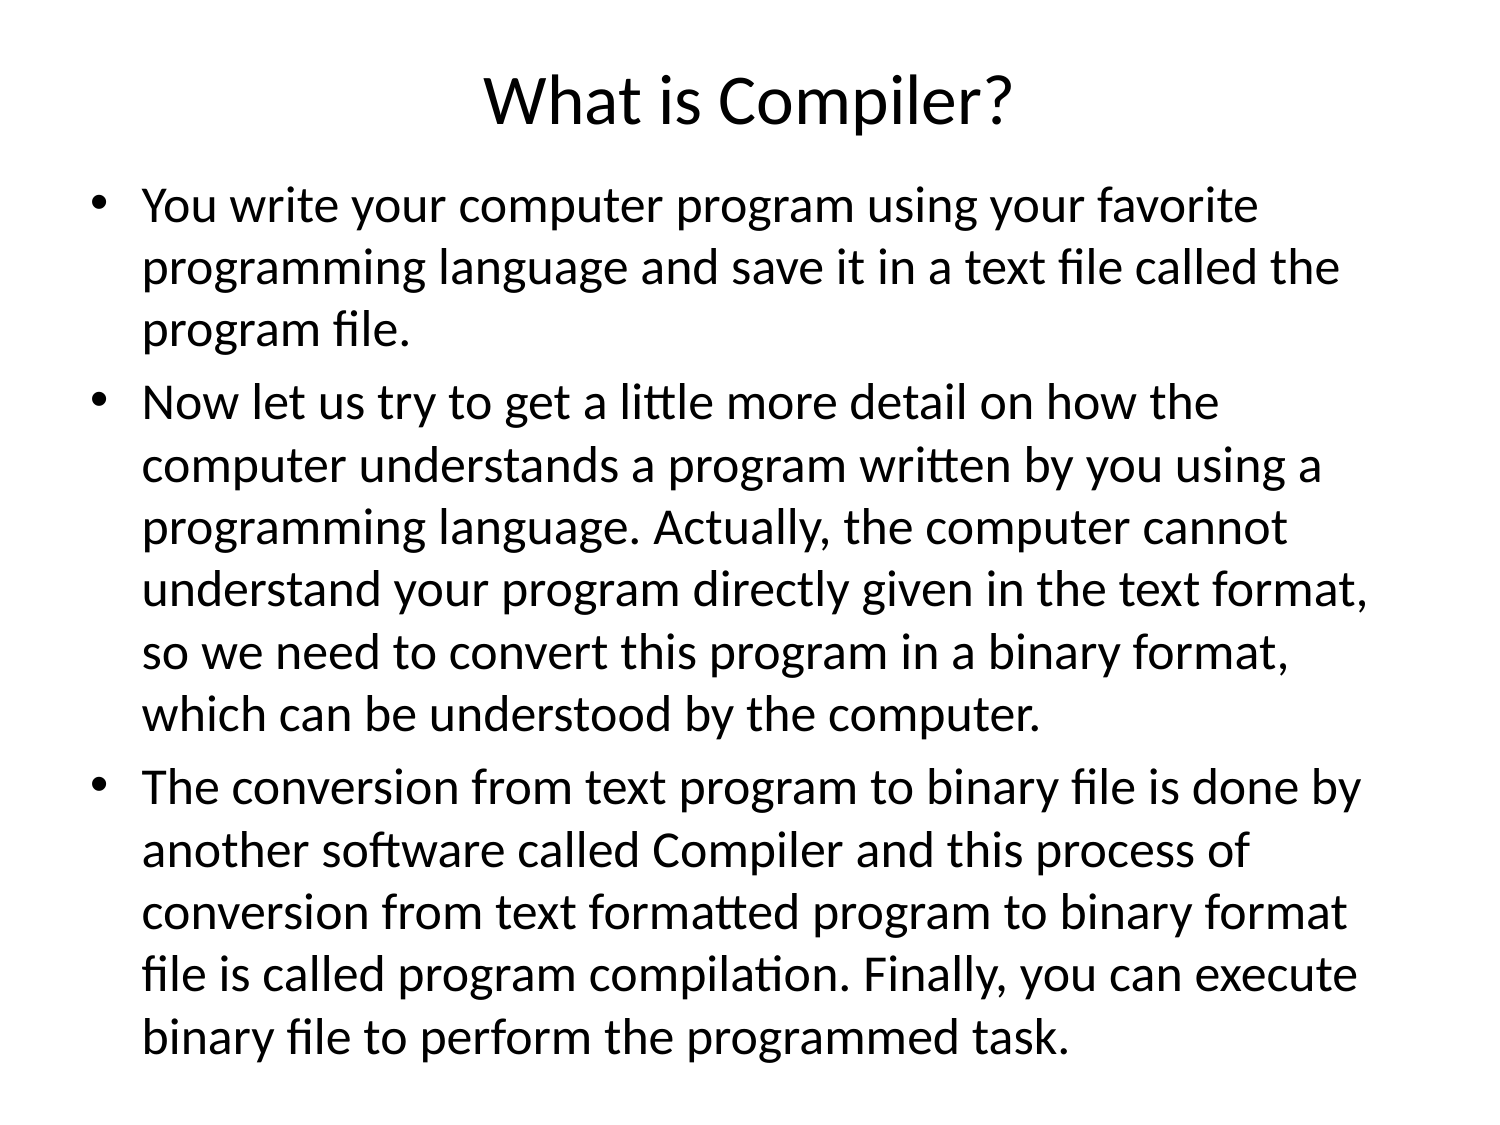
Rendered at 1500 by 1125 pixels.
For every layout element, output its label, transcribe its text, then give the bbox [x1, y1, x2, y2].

list You write your computer program using your favorite programming language and save it in a text file called the program file. Now let us try to get a little more detail on how the computer understands a program written by you using a programming language. Actually, the computer cannot understand your program directly given in the text format, so we need to convert this program in a binary format, which can be understood by the computer. The conversion from text program to binary file is done by another software called Compiler and this process of conversion from text formatted program to binary format file is called program compilation. Finally, you can execute binary file to perform the programmed task. [75, 162, 1425, 1088]
title What is Compiler? [75, 45, 1425, 162]
